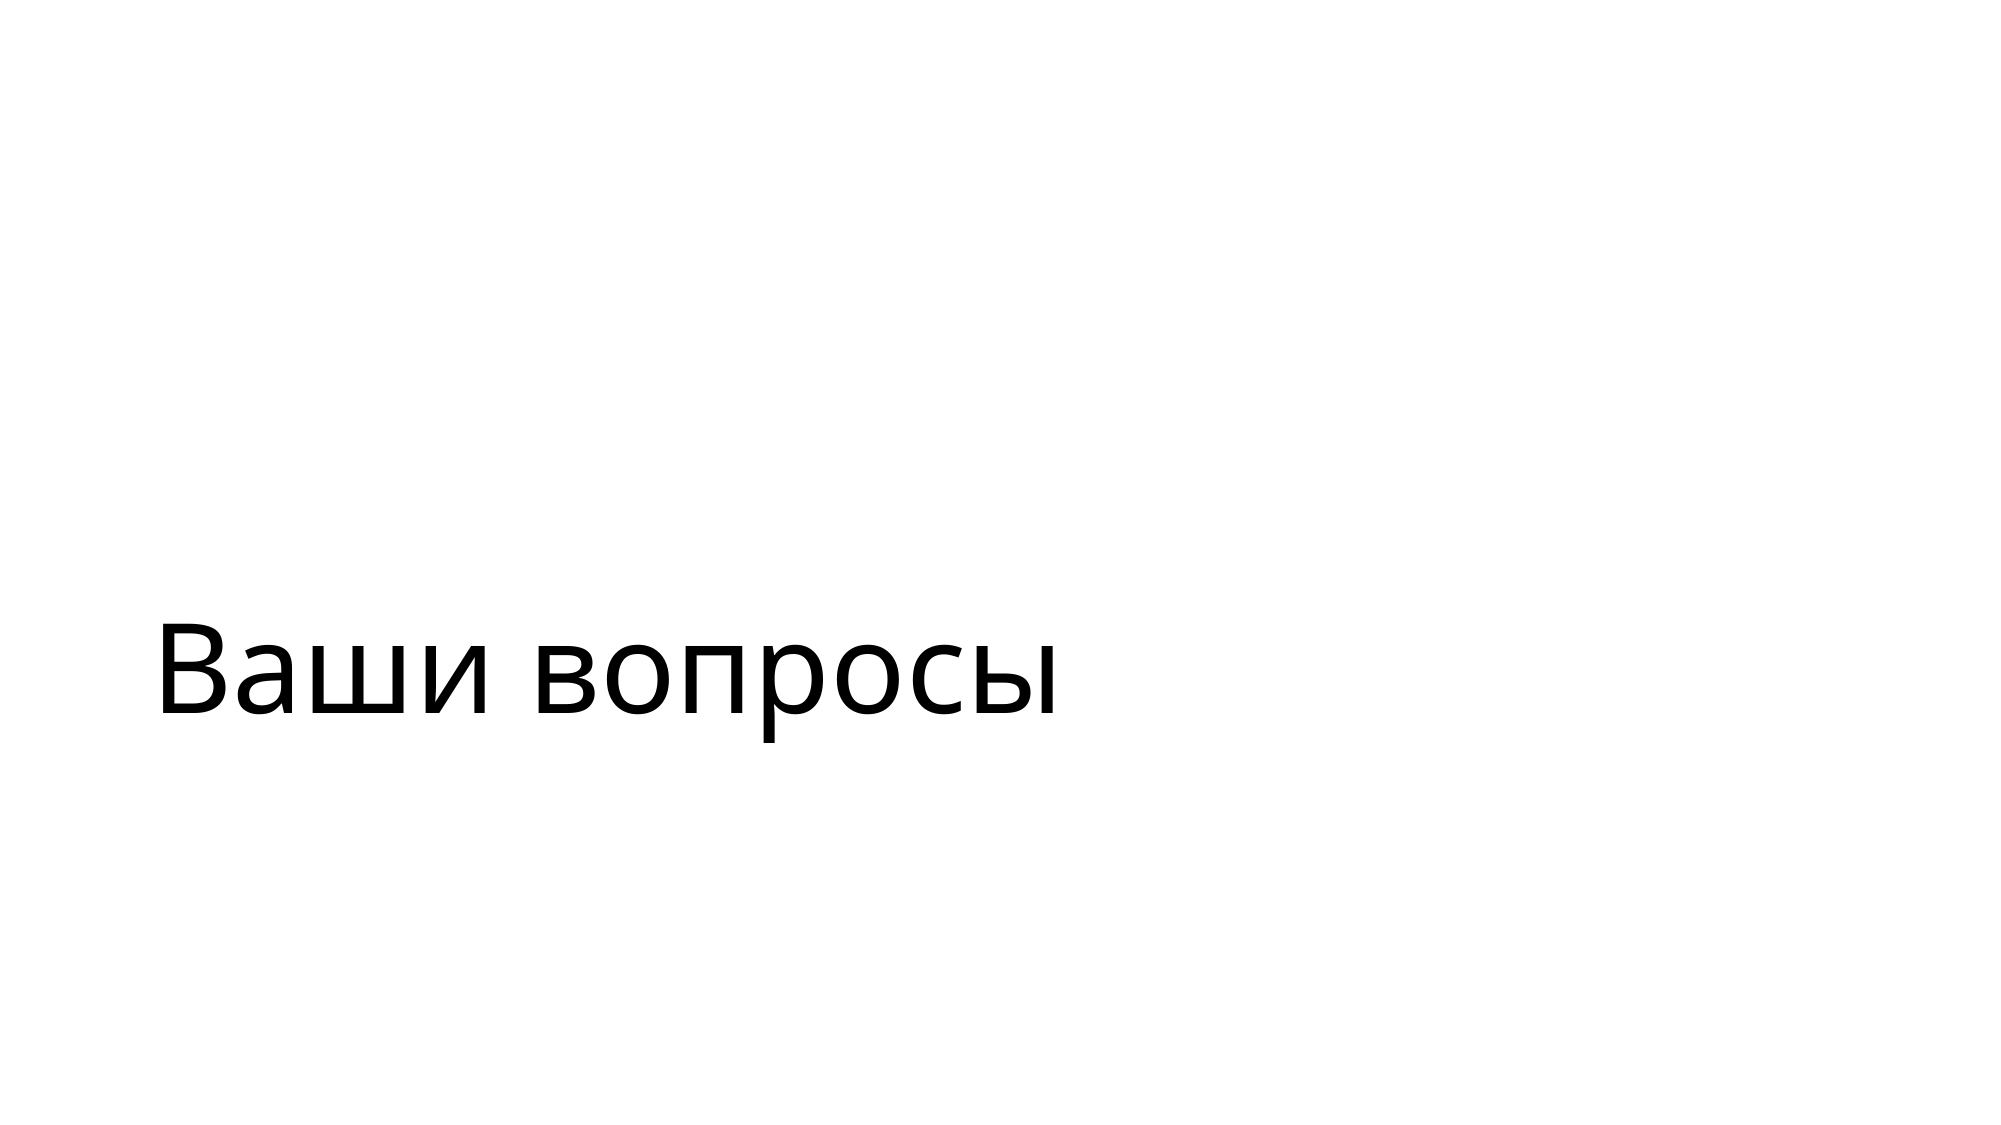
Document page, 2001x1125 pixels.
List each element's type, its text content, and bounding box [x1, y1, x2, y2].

title Ваши вопросы [136, 280, 1862, 749]
